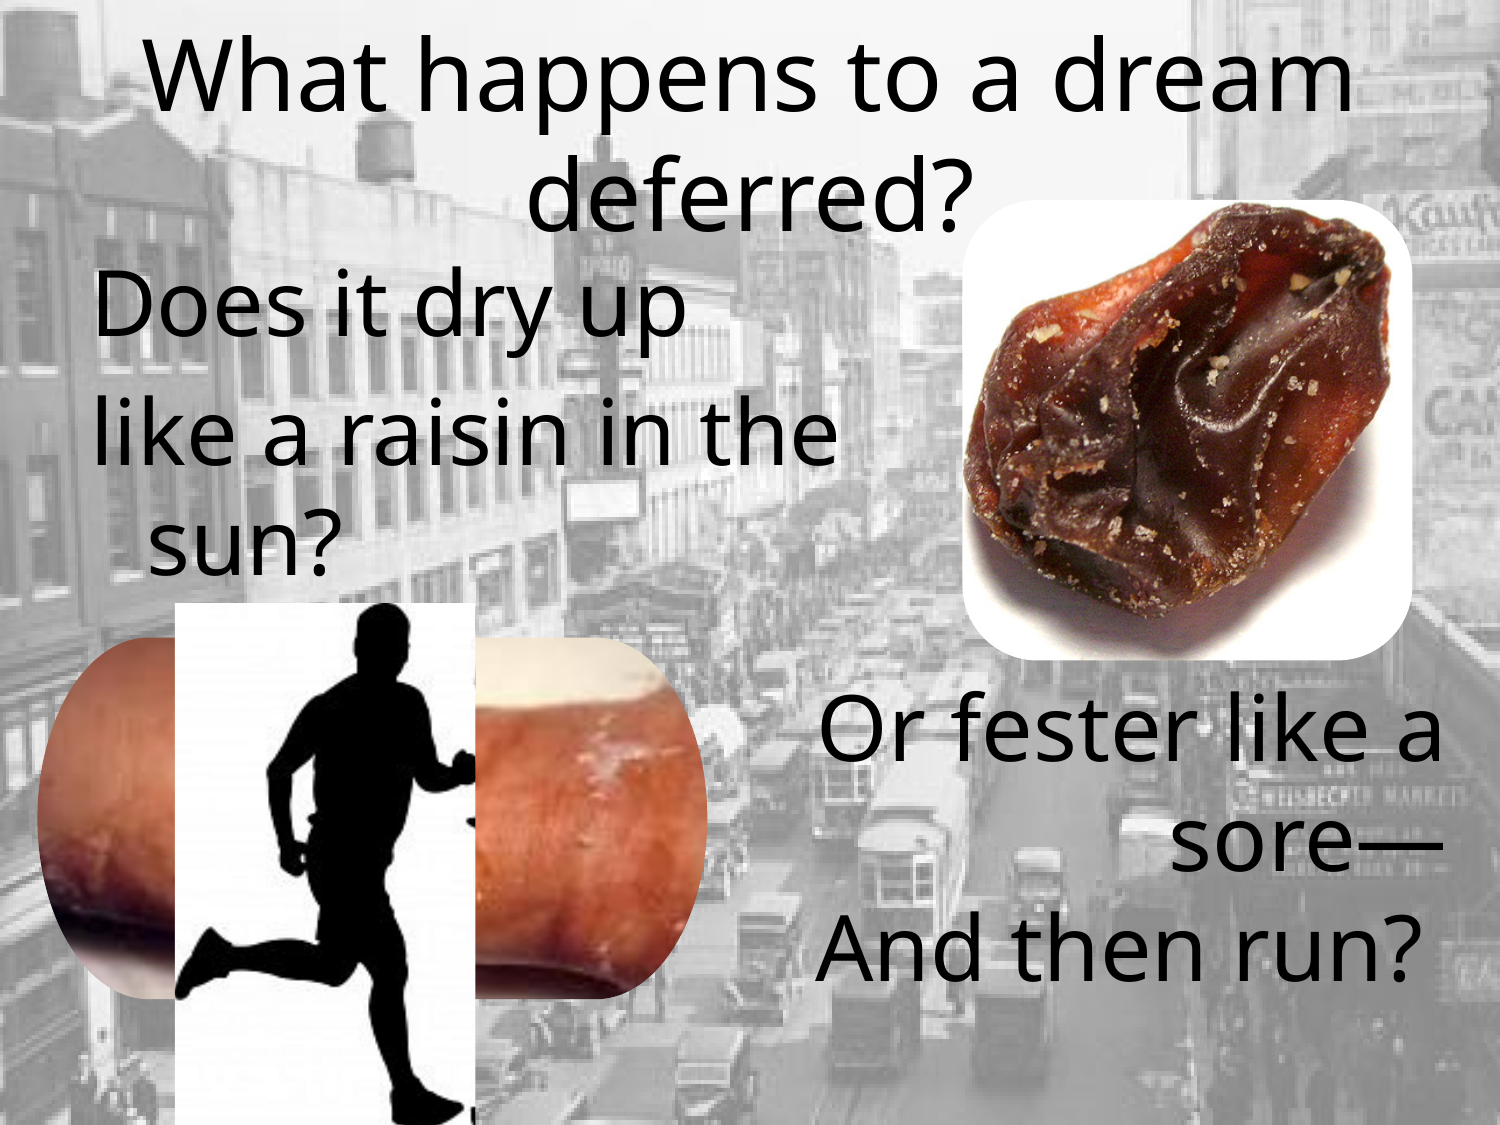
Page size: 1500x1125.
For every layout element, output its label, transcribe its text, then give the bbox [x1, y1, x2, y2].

picture [962, 199, 1413, 661]
text_box Or fester like a sore— And then run? [704, 662, 1463, 1008]
picture [37, 603, 708, 1125]
title What happens to a dream deferred? [0, 37, 1500, 225]
list Does it dry up like a raisin in the sun? [75, 237, 900, 662]
